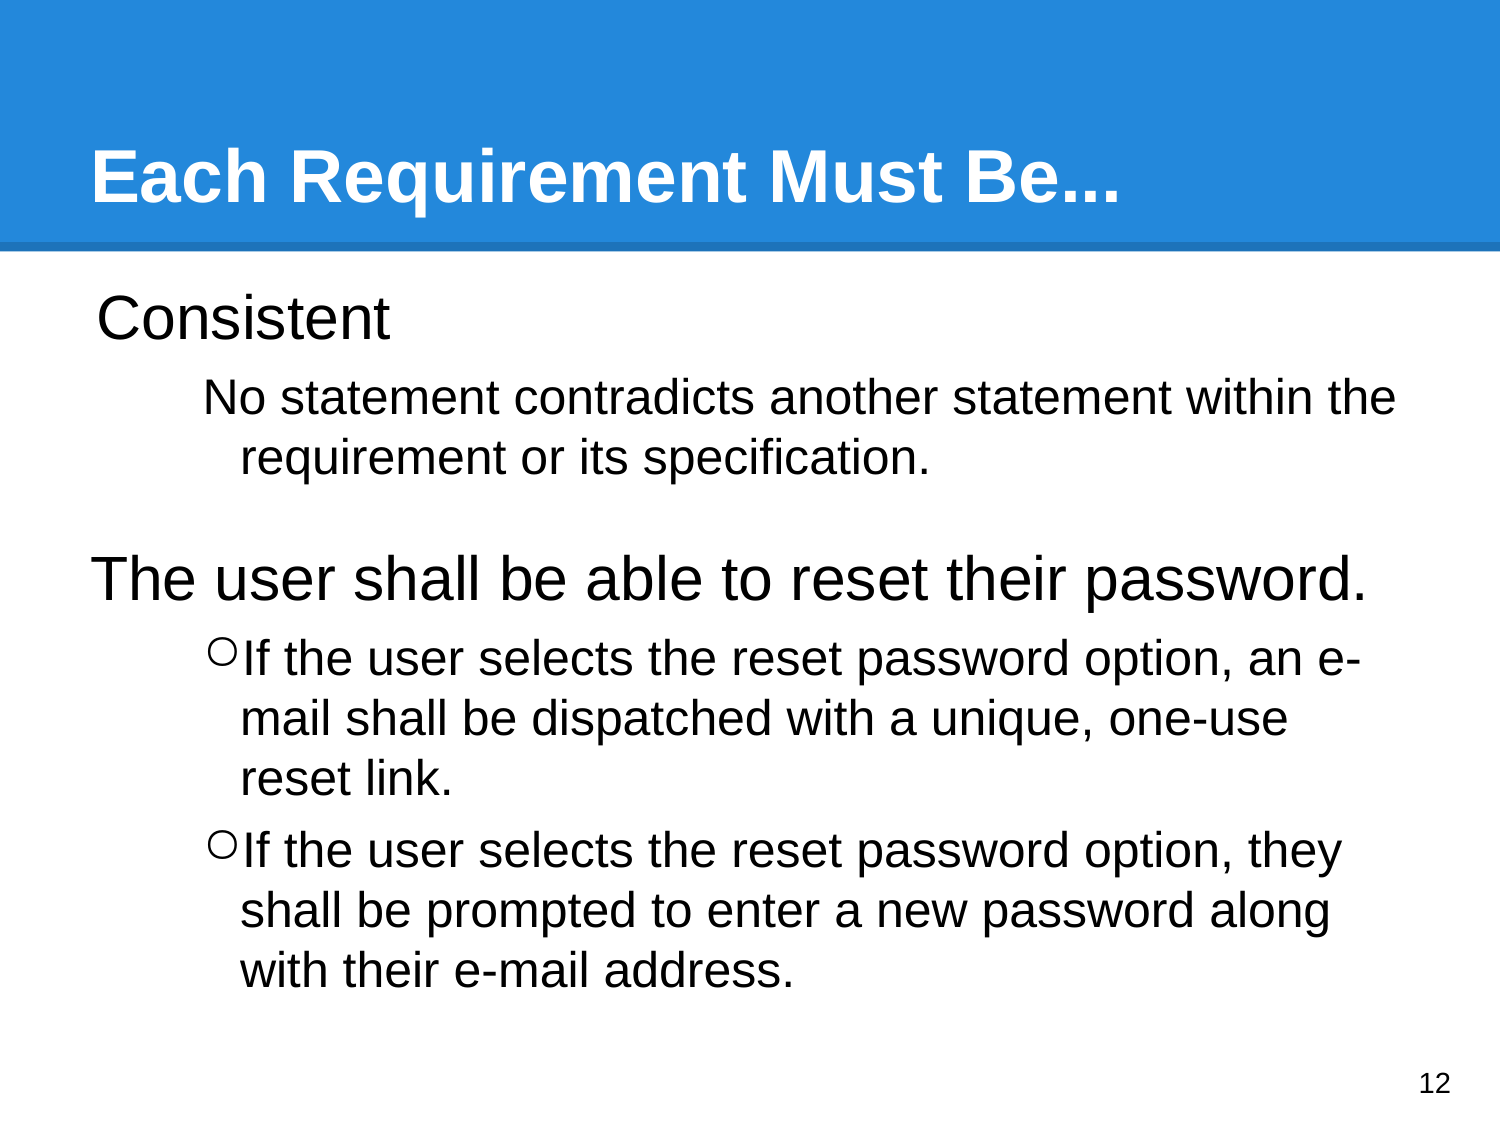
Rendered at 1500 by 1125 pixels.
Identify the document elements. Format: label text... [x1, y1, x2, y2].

list Consistent No statement contradicts another statement within the requirement or its specification. The user shall be able to reset their password. If the user selects the reset password option, an e-mail shall be dispatched with a unique, one-use reset link. If the user selects the reset password option, they shall be prompted to enter a new password along with their e-mail address. [75, 262, 1425, 1078]
title Each Requirement Must Be... [75, 45, 1425, 233]
slide_number ‹#› [1403, 1038, 1494, 1125]
